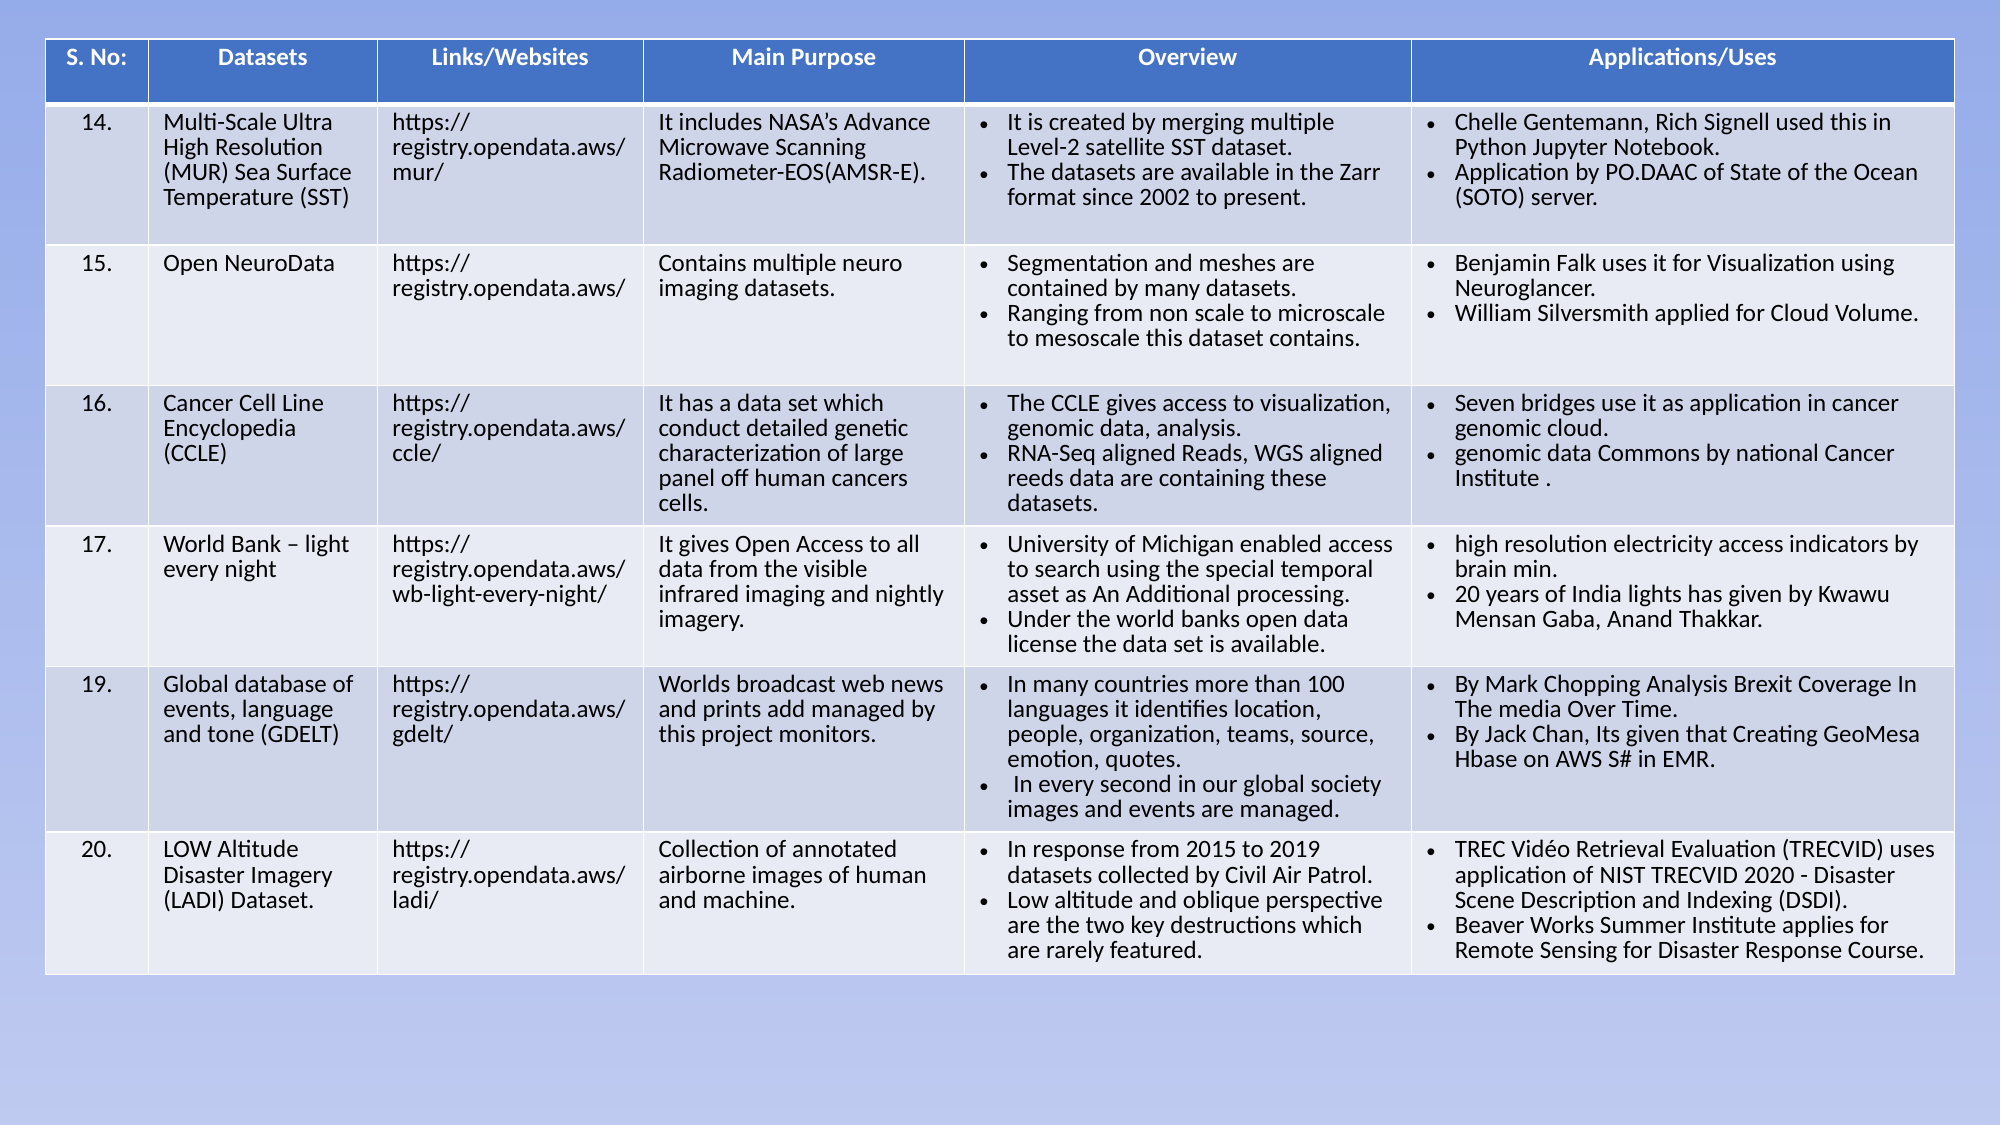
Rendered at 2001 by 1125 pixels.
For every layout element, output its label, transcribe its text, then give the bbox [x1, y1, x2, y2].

table_cell 15. [46, 246, 148, 385]
table_cell Benjamin Falk uses it for Visualization using Neuroglancer. William Silversmith applied for Cloud Volume. [1412, 246, 1954, 385]
table_cell It gives Open Access to all data from the visible infrared imaging and nightly imagery. [644, 527, 964, 666]
table_cell University of Michigan enabled access to search using the special temporal asset as An Additional processing. Under the world banks open data license the data set is available. [965, 527, 1411, 666]
table_cell 16. [46, 386, 148, 525]
table_cell high resolution electricity access indicators by brain min. 20 years of India lights has given by Kwawu Mensan Gaba, Anand Thakkar. [1412, 527, 1954, 666]
table_cell It is created by merging multiple Level-2 satellite SST dataset. The datasets are available in the Zarr format since 2002 to present. [965, 107, 1411, 244]
table_cell 17. [46, 527, 148, 666]
table_cell https://registry.opendata.aws/wb-light-every-night/ [378, 527, 643, 666]
table_cell https://registry.opendata.aws/ccle/ [378, 386, 643, 525]
table_cell Chelle Gentemann, Rich Signell used this in Python Jupyter Notebook. Application by PO.DAAC of State of the Ocean (SOTO) server. [1412, 107, 1954, 244]
table_cell The CCLE gives access to visualization, genomic data, analysis. RNA-Seq aligned Reads, WGS aligned reeds data are containing these datasets. [965, 386, 1411, 525]
table_cell LOW Altitude Disaster Imagery (LADI) Dataset. [149, 833, 377, 974]
table_cell 20. [46, 833, 148, 974]
table_cell It has a data set which conduct detailed genetic characterization of large panel off human cancers cells. [644, 386, 964, 525]
table_cell Global database of events, language and tone (GDELT) [149, 667, 377, 831]
table_cell Segmentation and meshes are contained by many datasets. Ranging from non scale to microscale to mesoscale this dataset contains. [965, 246, 1411, 385]
table_cell https://registry.opendata.aws/ladi/ [378, 833, 643, 974]
table_cell https://registry.opendata.aws/gdelt/ [378, 667, 643, 831]
table_cell https://registry.opendata.aws/mur/ [378, 107, 643, 244]
table_cell Cancer Cell Line Encyclopedia (CCLE) [149, 386, 377, 525]
table_cell 19. [46, 667, 148, 831]
table_cell Worlds broadcast web news and prints add managed by this project monitors. [644, 667, 964, 831]
table_cell 14. [46, 107, 148, 244]
table_header S. No: [46, 40, 148, 102]
table_cell https://registry.opendata.aws/ [378, 246, 643, 385]
table_header Applications/Uses [1412, 40, 1954, 102]
table_cell Contains multiple neuro imaging datasets. [644, 246, 964, 385]
table_cell World Bank – light every night [149, 527, 377, 666]
table_header Datasets [149, 40, 377, 102]
table_cell Open NeuroData [149, 246, 377, 385]
table_cell By Mark Chopping Analysis Brexit Coverage In The media Over Time. By Jack Chan, Its given that Creating GeoMesa Hbase on AWS S# in EMR. [1412, 667, 1954, 831]
table_cell Seven bridges use it as application in cancer genomic cloud. genomic data Commons by national Cancer Institute . [1412, 386, 1954, 525]
table_cell It includes NASA’s Advance Microwave Scanning Radiometer-EOS(AMSR-E). [644, 107, 964, 244]
table_cell TREC Vidéo Retrieval Evaluation (TRECVID) uses application of NIST TRECVID 2020 - Disaster Scene Description and Indexing (DSDI). Beaver Works Summer Institute applies for Remote Sensing for Disaster Response Course. [1412, 833, 1954, 974]
table_cell In many countries more than 100 languages it identifies location, people, organization, teams, source, emotion, quotes. In every second in our global society images and events are managed. [965, 667, 1411, 831]
table_header Links/Websites [378, 40, 643, 102]
table_cell In response from 2015 to 2019 datasets collected by Civil Air Patrol. Low altitude and oblique perspective are the two key destructions which are rarely featured. [965, 833, 1411, 974]
table_cell Collection of annotated airborne images of human and machine. [644, 833, 964, 974]
table_header Overview [965, 40, 1411, 102]
table_header Main Purpose [644, 40, 964, 102]
table_cell Multi-Scale Ultra High Resolution (MUR) Sea Surface Temperature (SST) [149, 107, 377, 244]
